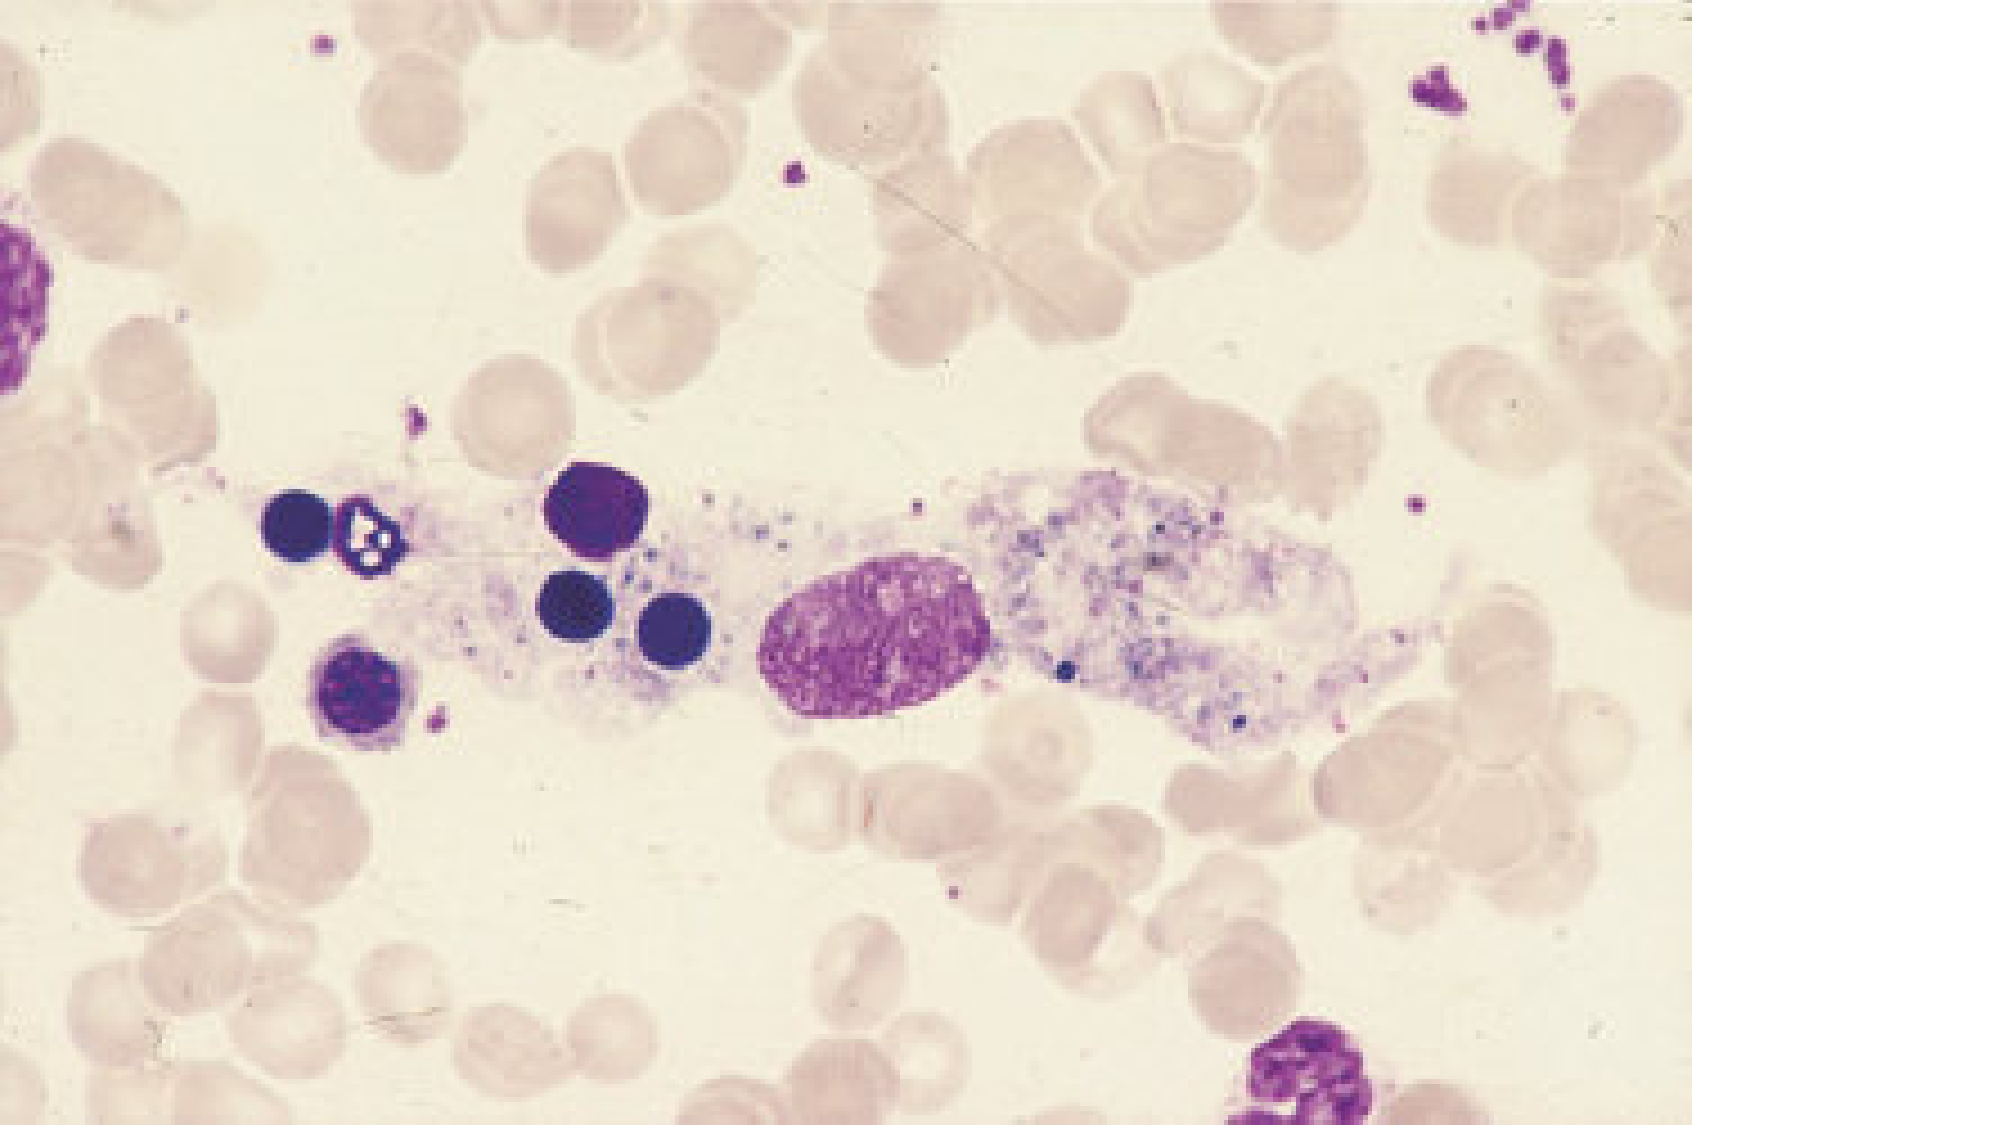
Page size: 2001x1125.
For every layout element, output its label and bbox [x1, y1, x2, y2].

picture [0, 0, 1693, 1125]
